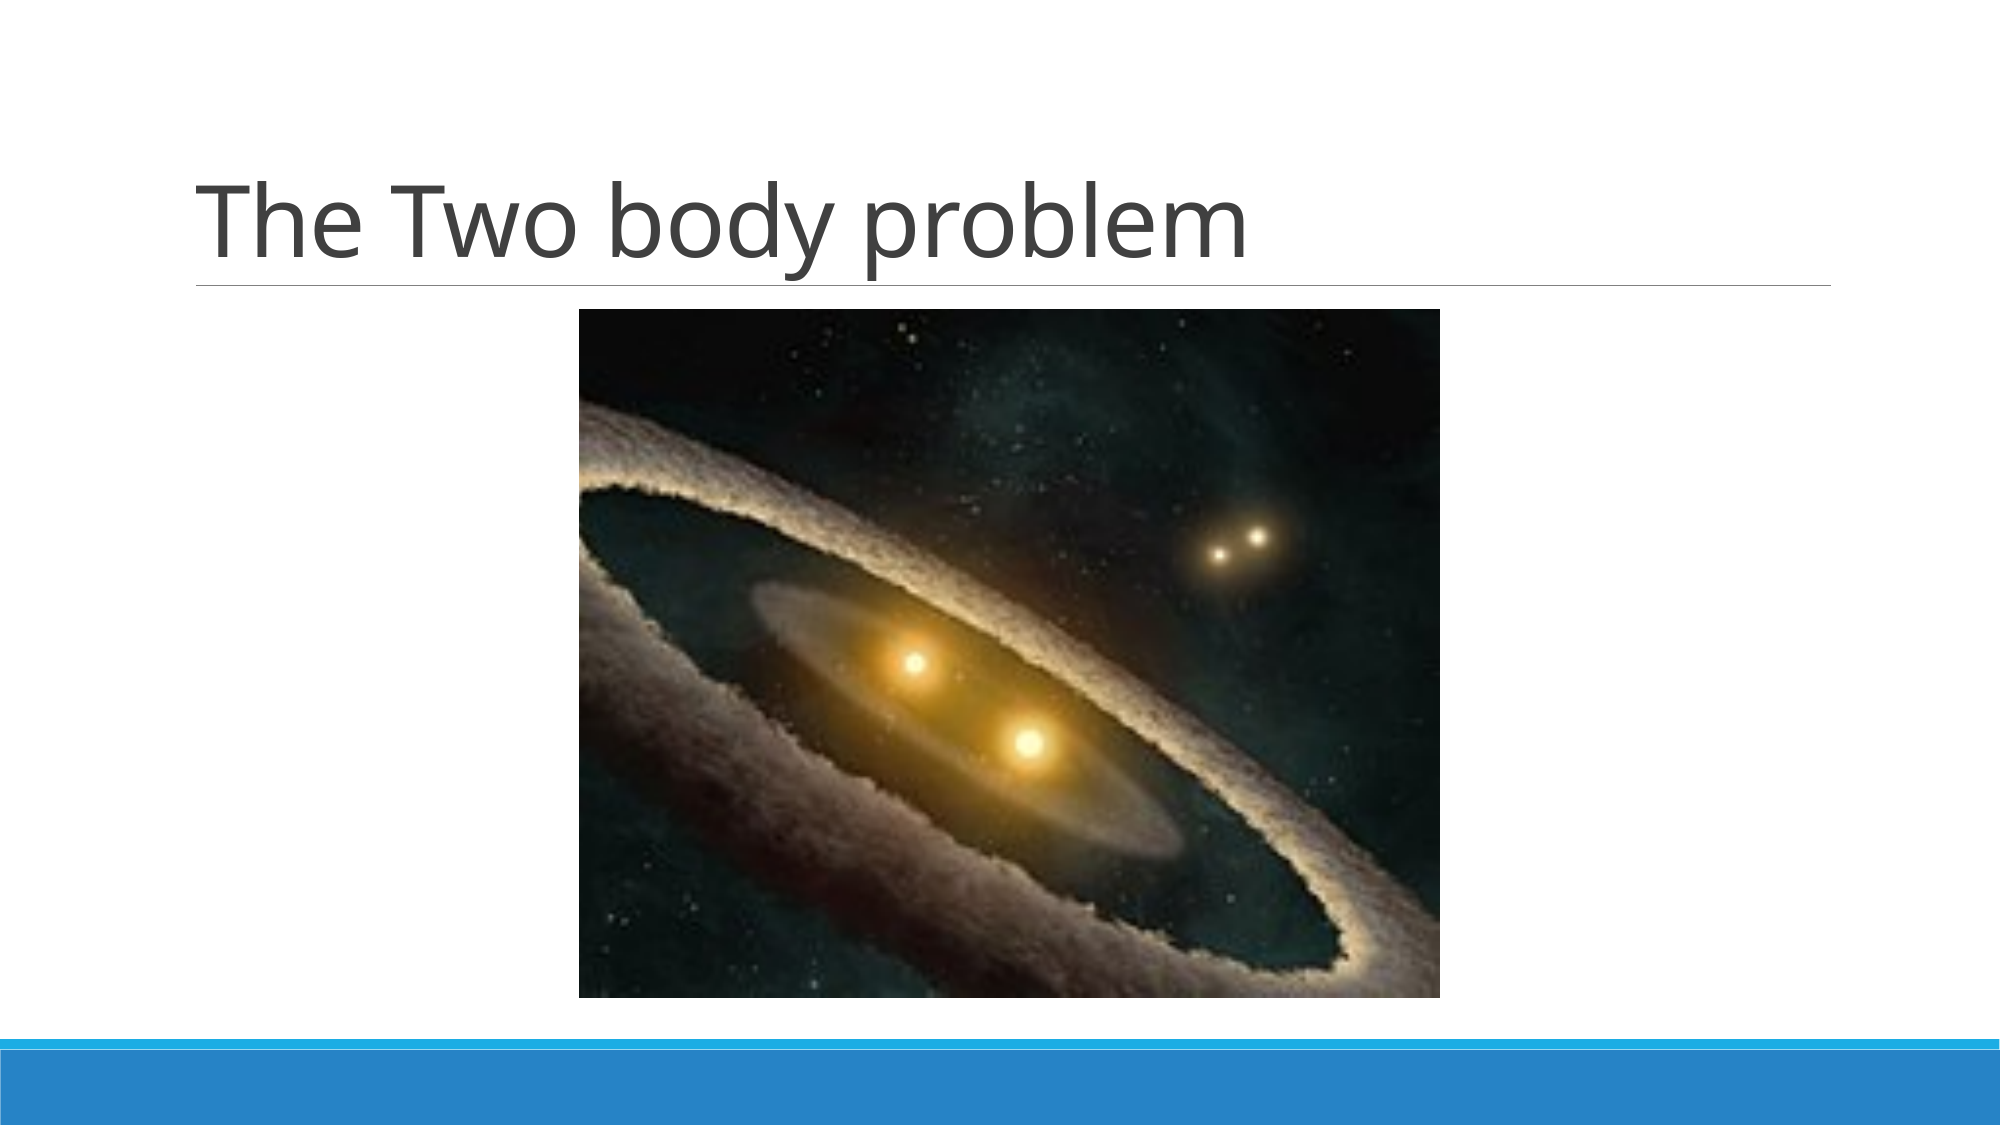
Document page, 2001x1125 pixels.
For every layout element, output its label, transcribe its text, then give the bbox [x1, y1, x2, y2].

title The Two body problem [180, 47, 1830, 285]
picture [579, 309, 1441, 999]
